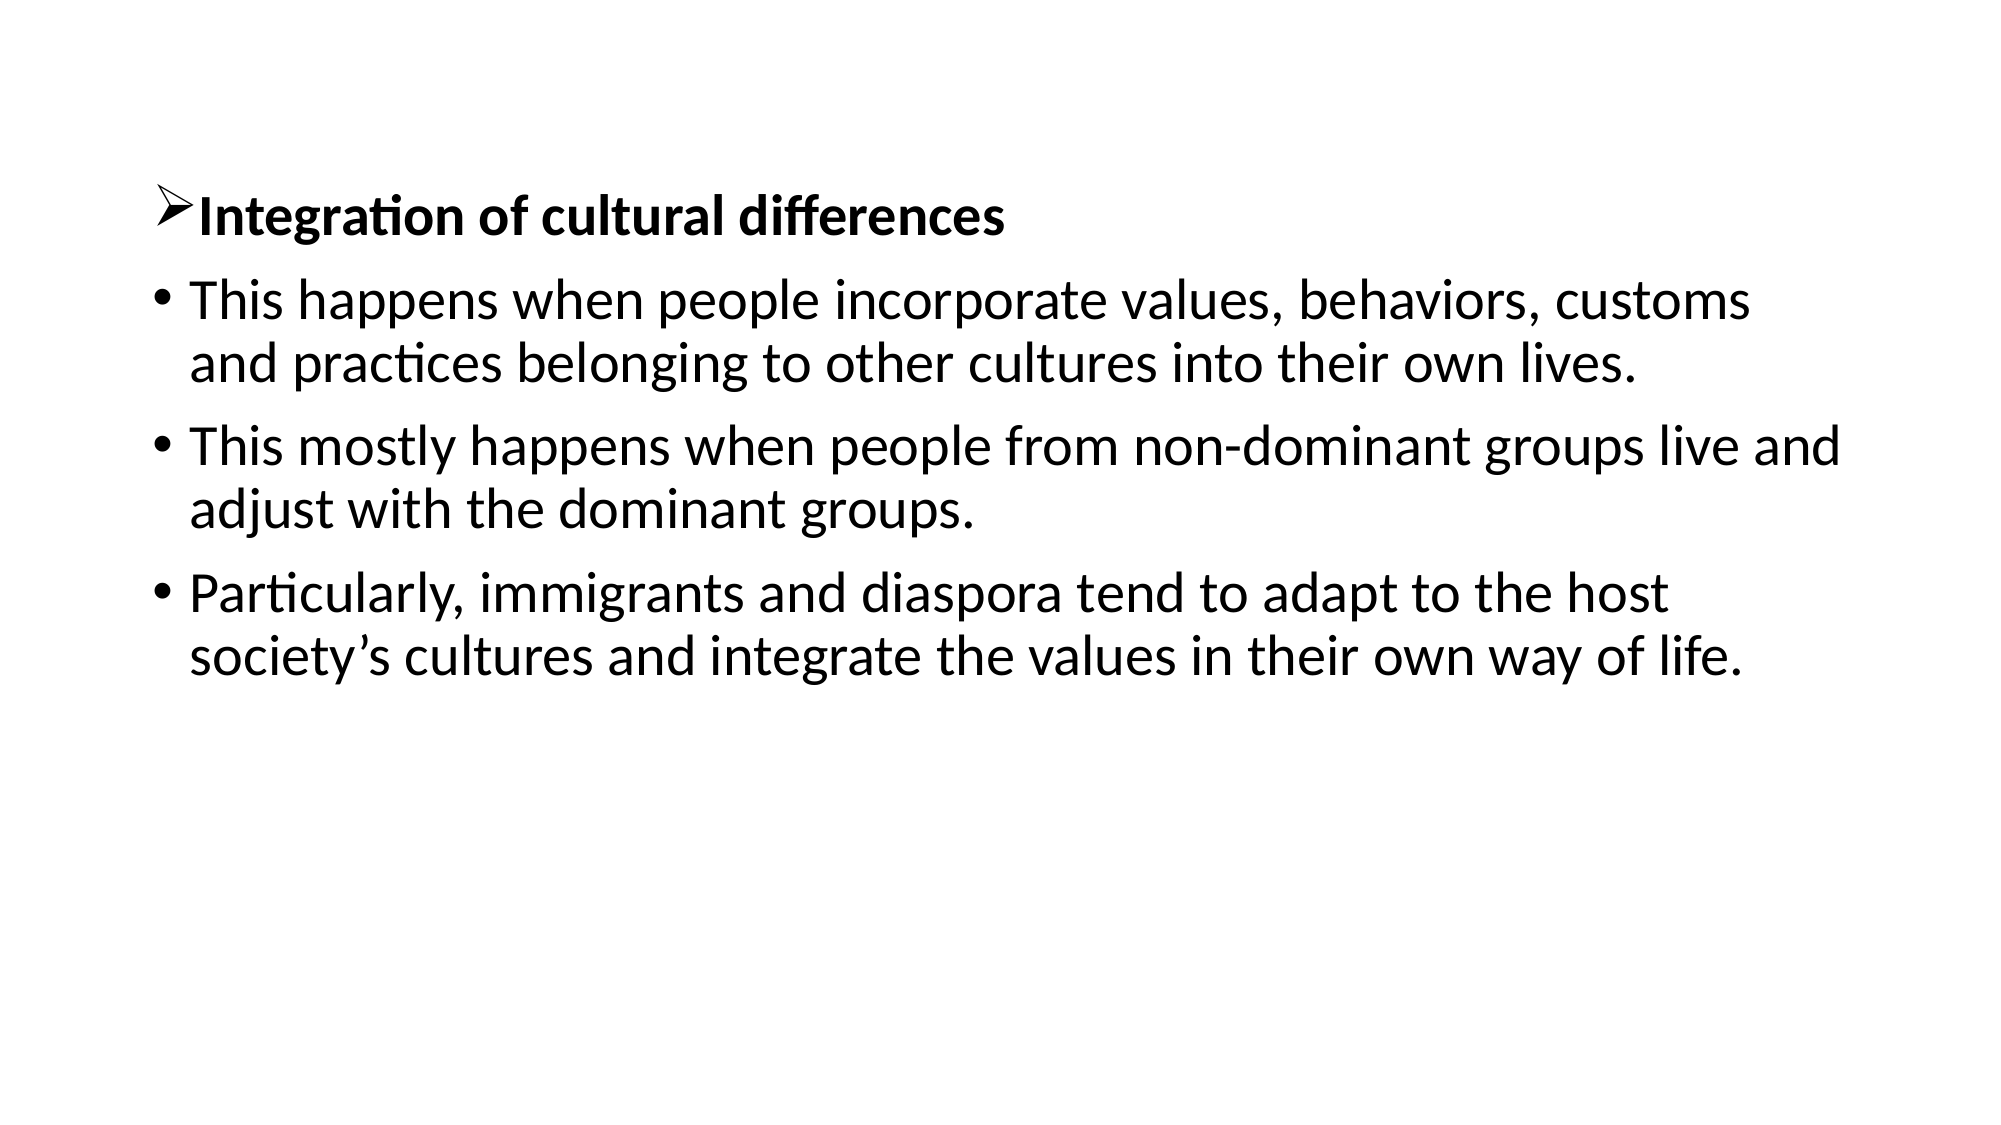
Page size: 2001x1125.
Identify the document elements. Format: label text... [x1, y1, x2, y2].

list Integration of cultural differences This happens when people incorporate values, behaviors, customs and practices belonging to other cultures into their own lives. This mostly happens when people from non-dominant groups live and adjust with the dominant groups. Particularly, immigrants and diaspora tend to adapt to the host society’s cultures and integrate the values in their own way of life. [137, 177, 1863, 1014]
